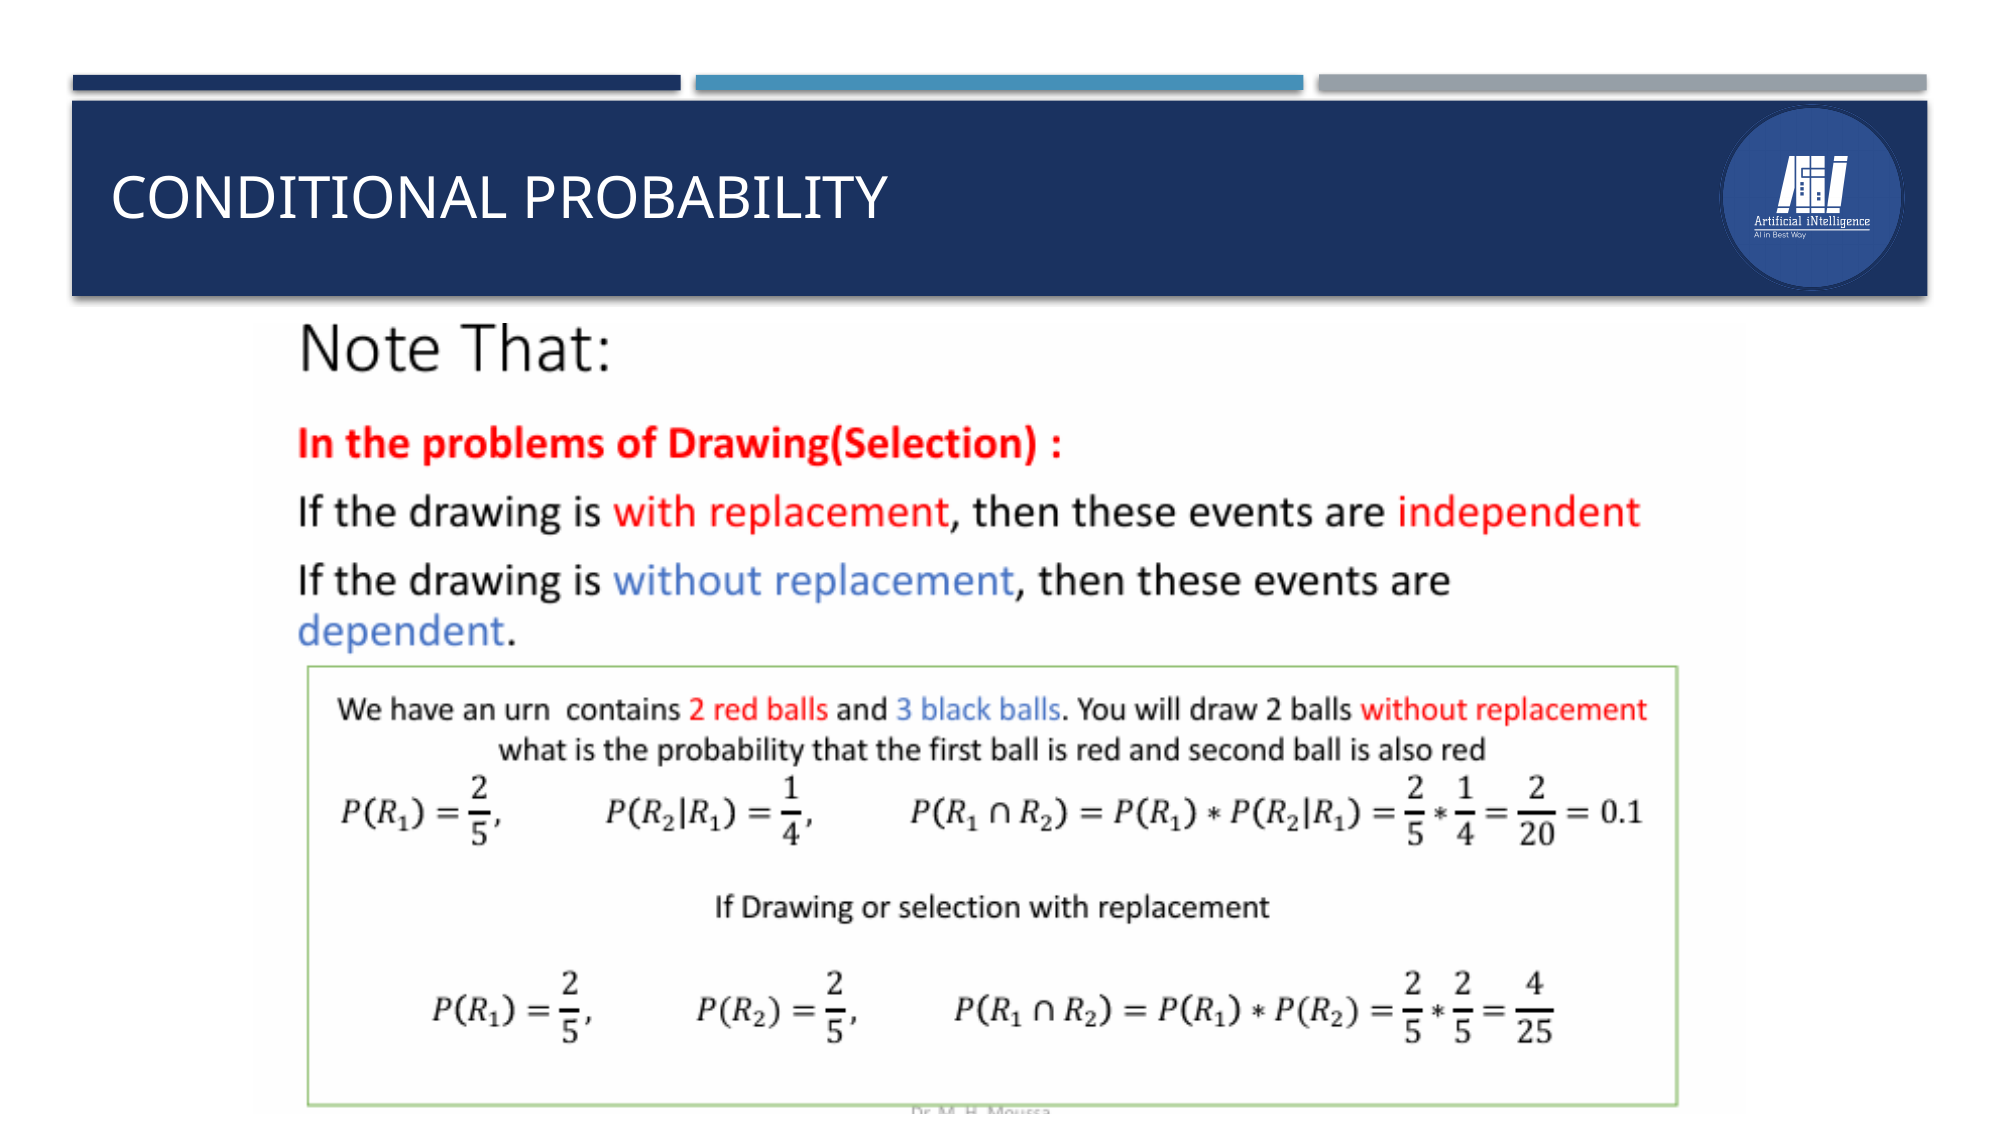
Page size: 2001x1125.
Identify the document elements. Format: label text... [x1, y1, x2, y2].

picture [253, 322, 1747, 1114]
title Conditional probability [95, 71, 1905, 238]
picture [1718, 104, 1906, 291]
